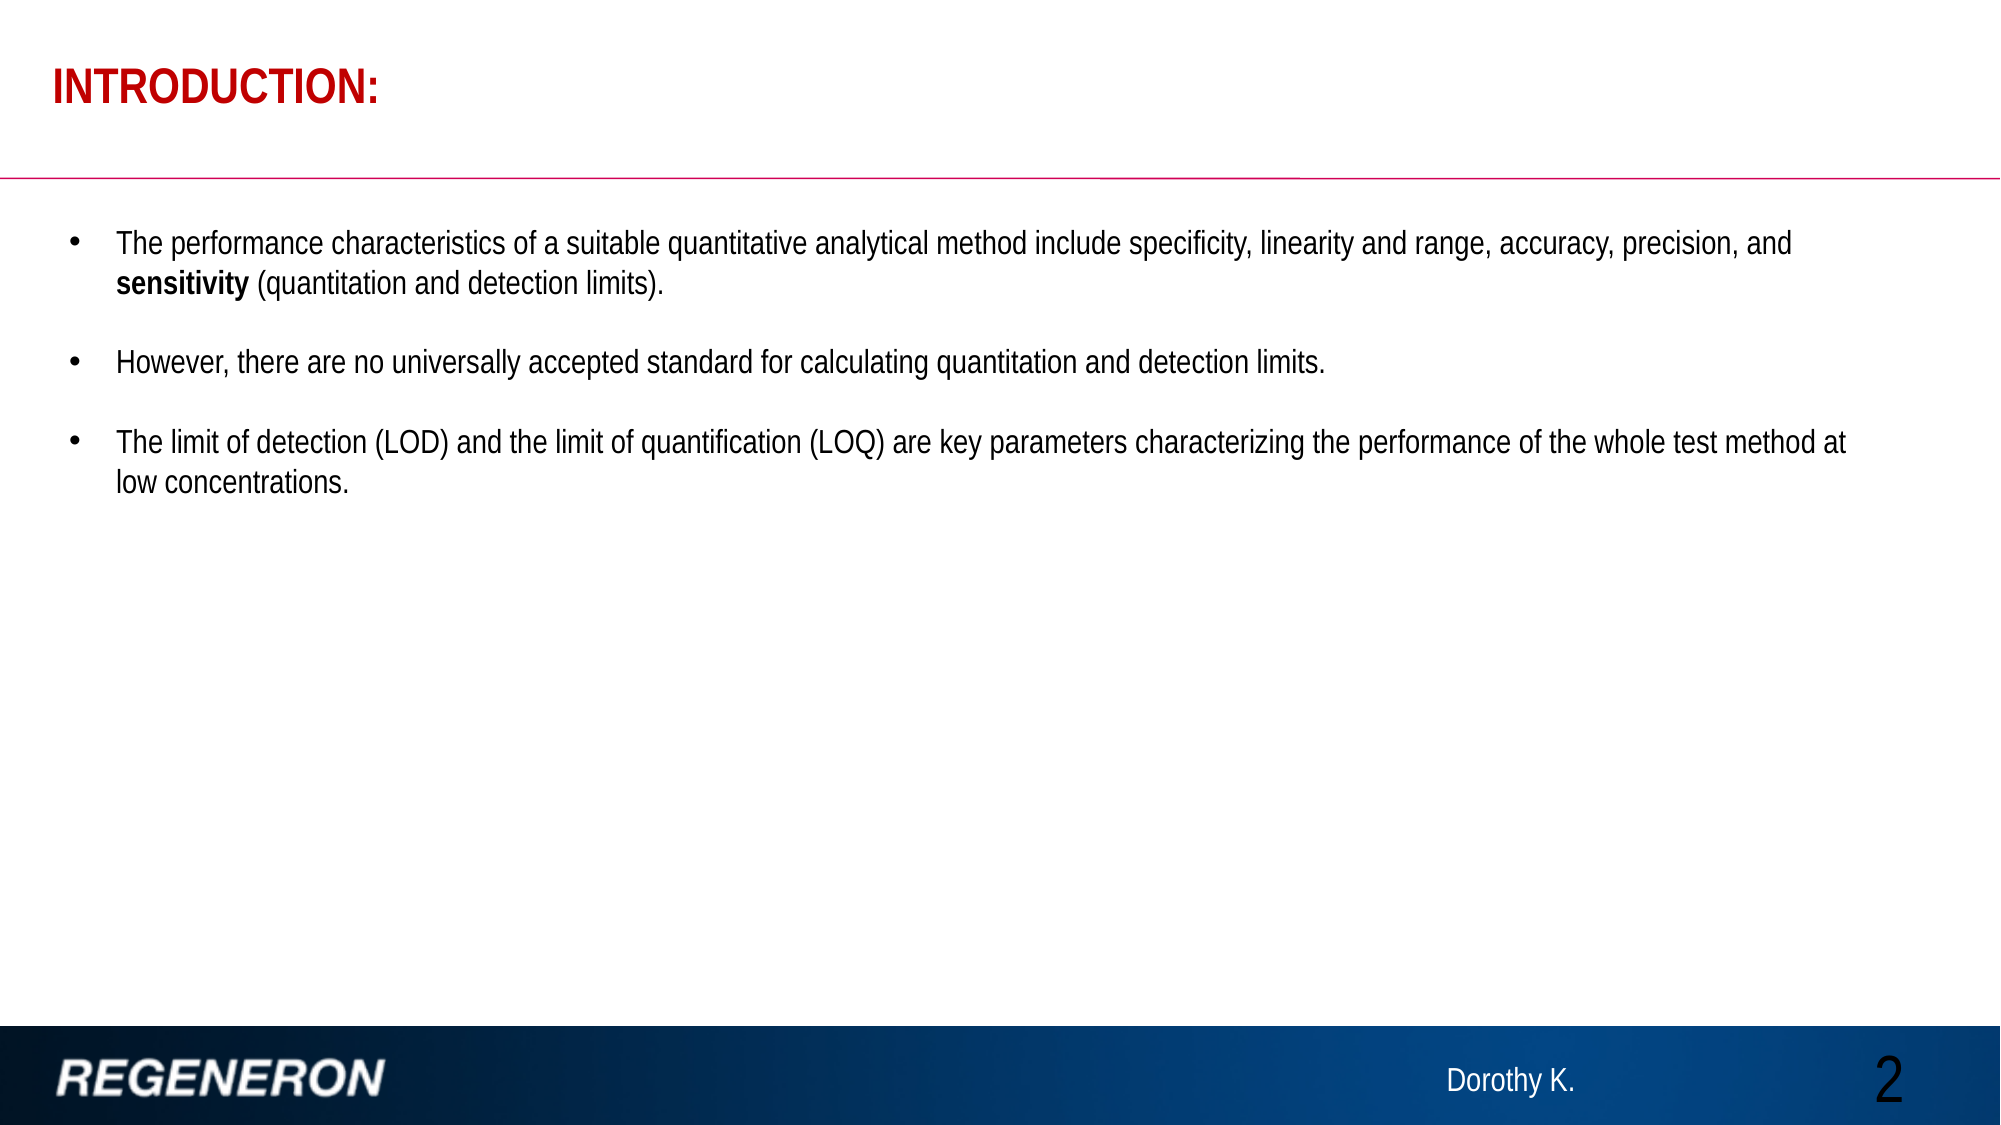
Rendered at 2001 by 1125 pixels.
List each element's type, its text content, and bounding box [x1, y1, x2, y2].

text_box Dorothy K. [1431, 1050, 1591, 1106]
slide_number 2 [1859, 1045, 1954, 1106]
title Introduction: [37, 25, 1963, 143]
text_box The performance characteristics of a suitable quantitative analytical method include specificity, linearity and range, accuracy, precision, and sensitivity (quantitation and detection limits). However, there are no universally accepted standard for calculating quantitation and detection limits. The limit of detection (LOD) and the limit of quantification (LOQ) are key parameters characterizing the performance of the whole test method at low concentrations. [54, 213, 1911, 548]
picture [0, 1026, 2000, 1125]
